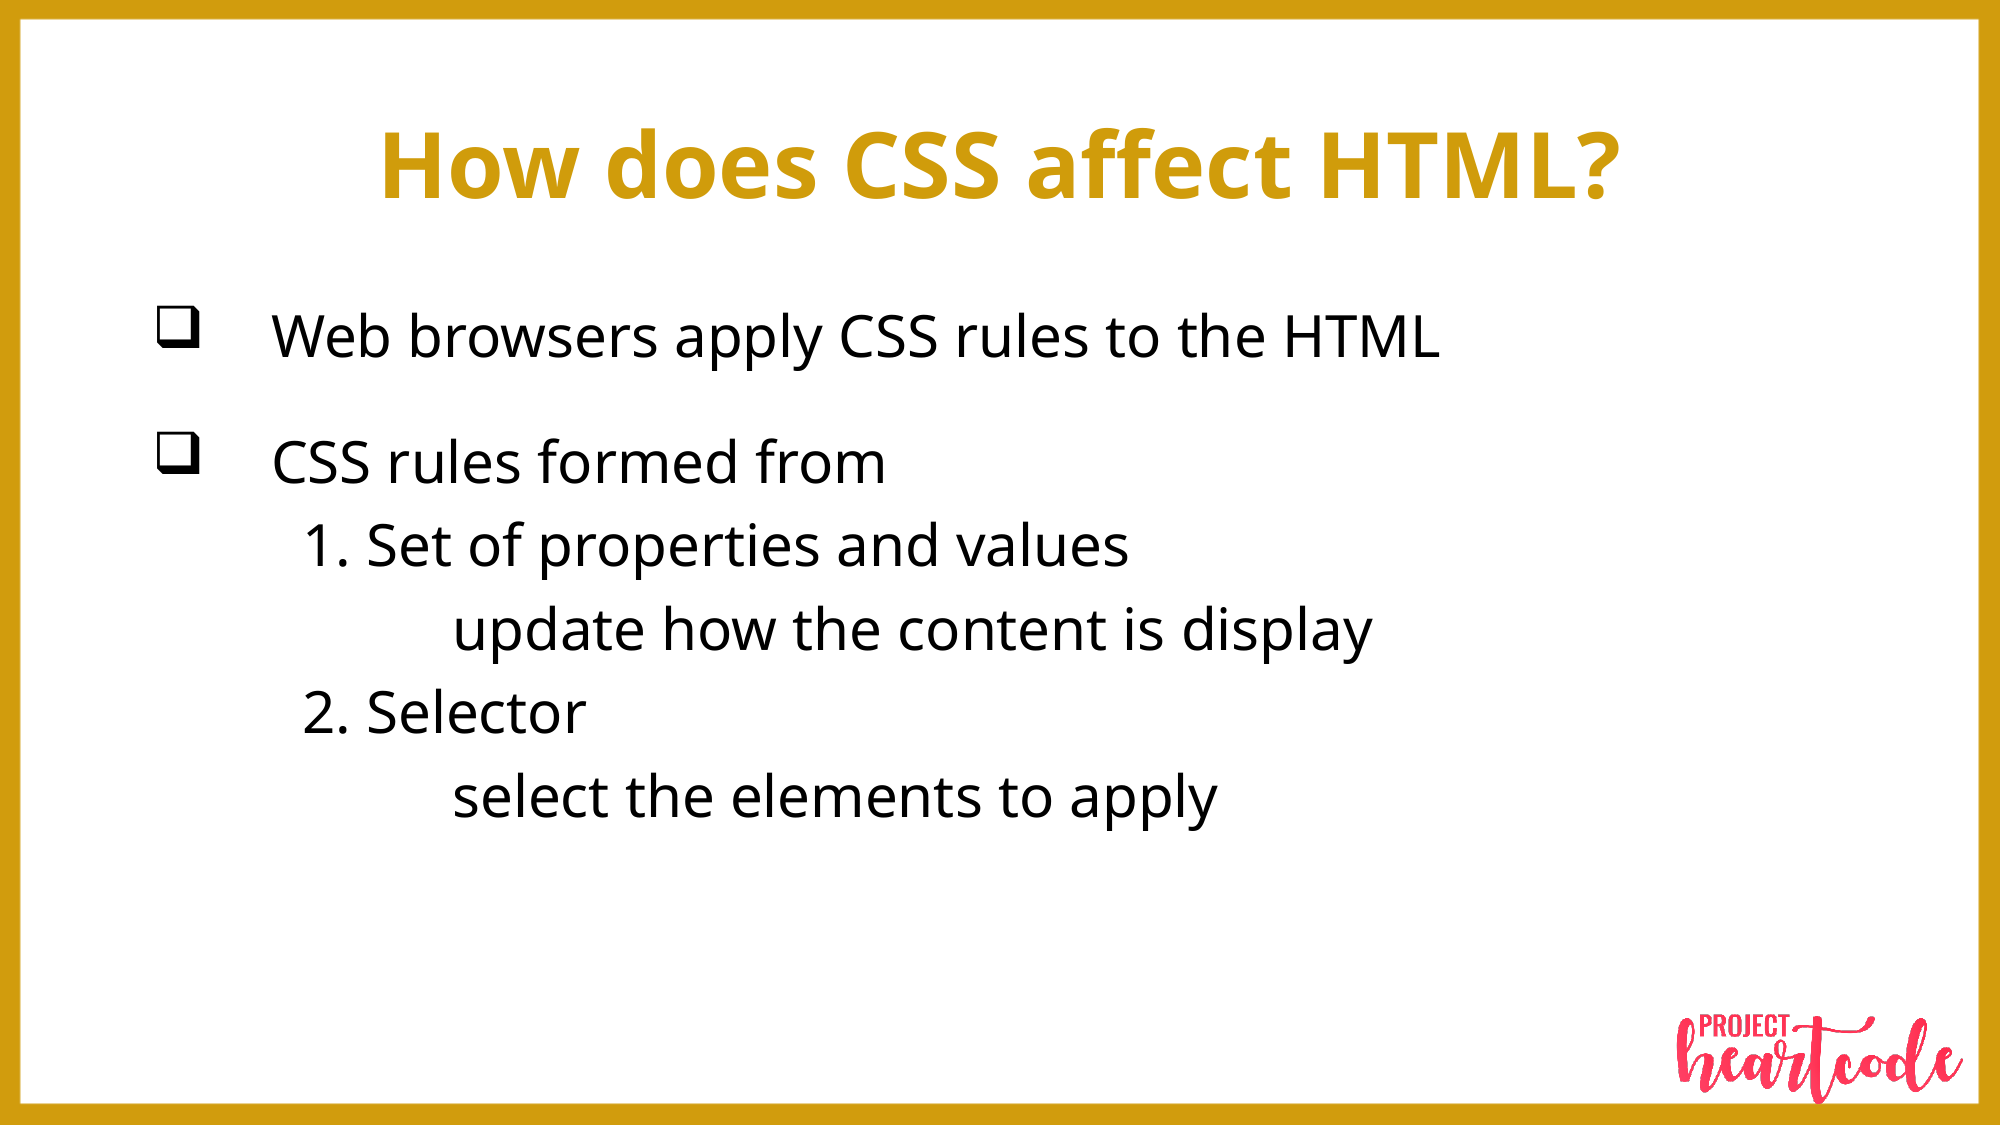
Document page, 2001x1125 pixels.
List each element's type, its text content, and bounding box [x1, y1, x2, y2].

list Web browsers apply CSS rules to the HTML CSS rules formed from 1. Set of properties and values update how the content is display 2. Selector select the elements to apply [137, 299, 1863, 973]
title How does CSS affect HTML? [137, 59, 1863, 278]
picture [0, 0, 2000, 1125]
